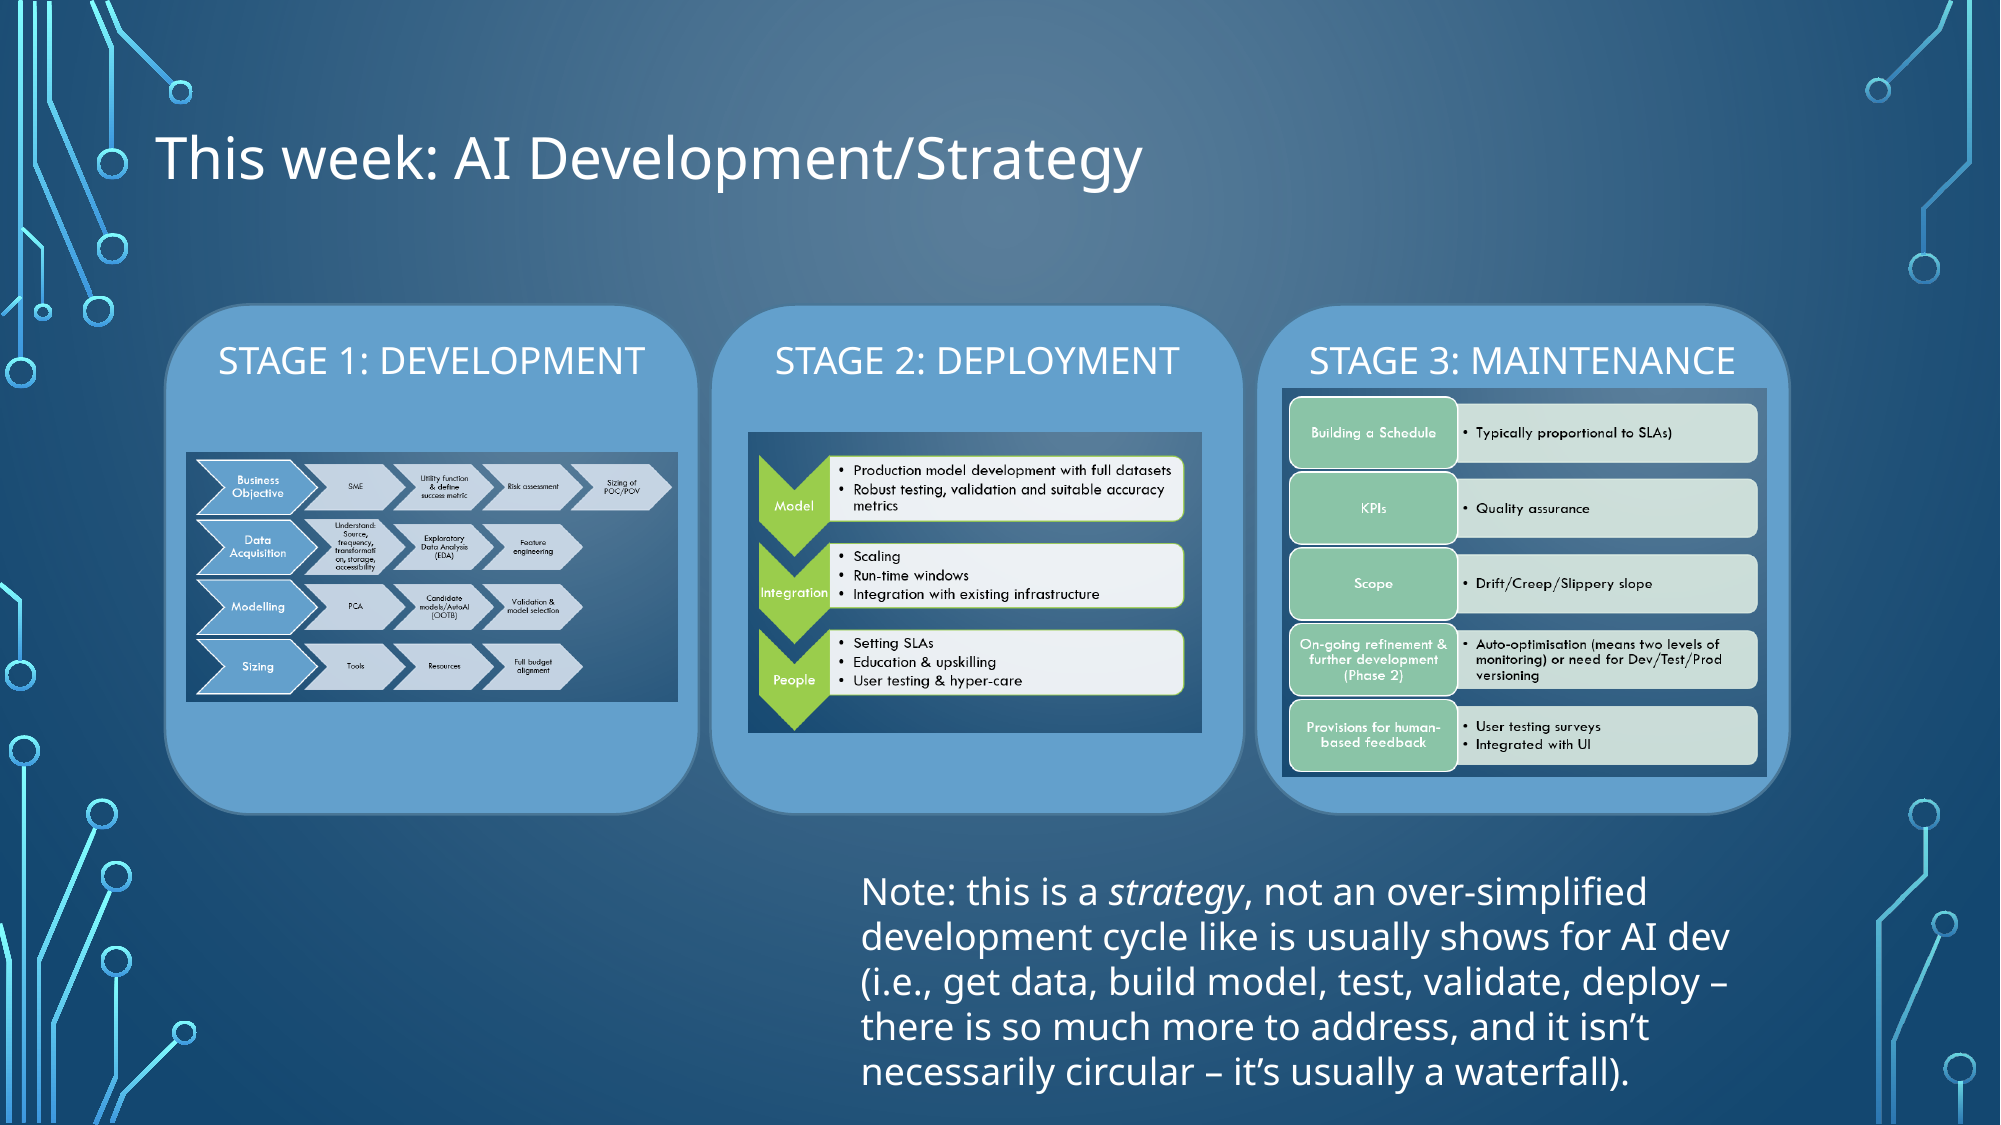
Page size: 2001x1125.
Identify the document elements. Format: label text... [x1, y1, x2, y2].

picture [185, 452, 678, 703]
text_box Note: this is a strategy, not an over-simplified development cycle like is usually shows for AI dev (i.e., get data, build model, test, validate, deploy – there is so much more to address, and it isn’t necessarily circular – it’s usually a waterfall). [845, 860, 1753, 1101]
text_box STAGE 3: MAINTENANCE [1254, 303, 1792, 816]
text_box This week: AI Development/Strategy [140, 113, 1159, 199]
text_box STAGE 2: DEPLOYMENT [709, 303, 1246, 816]
picture [748, 432, 1202, 733]
text_box STAGE 1: DEVELOPMENT [163, 303, 701, 816]
picture [1282, 388, 1767, 777]
